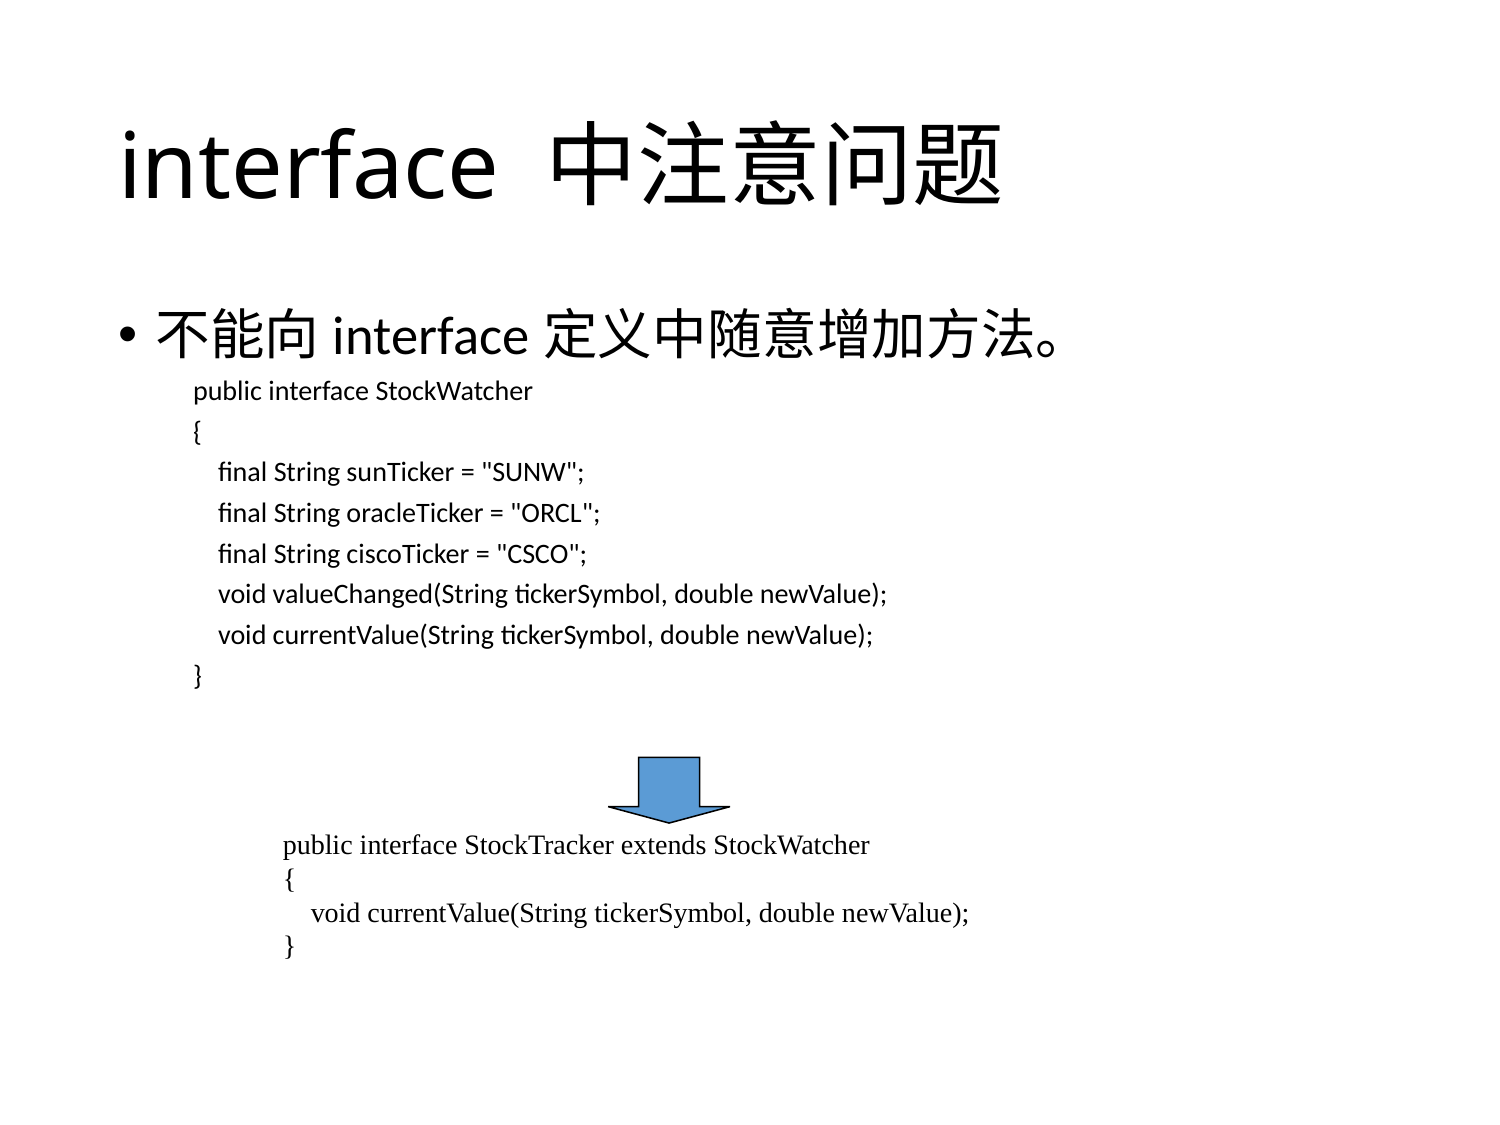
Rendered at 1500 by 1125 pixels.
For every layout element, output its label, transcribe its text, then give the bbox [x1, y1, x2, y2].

text_box [608, 757, 731, 824]
text_box public interface StockTracker extends StockWatcher { void currentValue(String tickerSymbol, double newValue); } [268, 819, 986, 969]
list 不能向interface定义中随意增加方法。 public interface StockWatcher { final String sunTicker = "SUNW"; final String oracleTicker = "ORCL"; final String ciscoTicker = "CSCO"; void valueChanged(String tickerSymbol, double newValue); void currentValue(String tickerSymbol, double newValue); } [103, 299, 1397, 1014]
title interface 中注意问题 [103, 59, 1397, 278]
